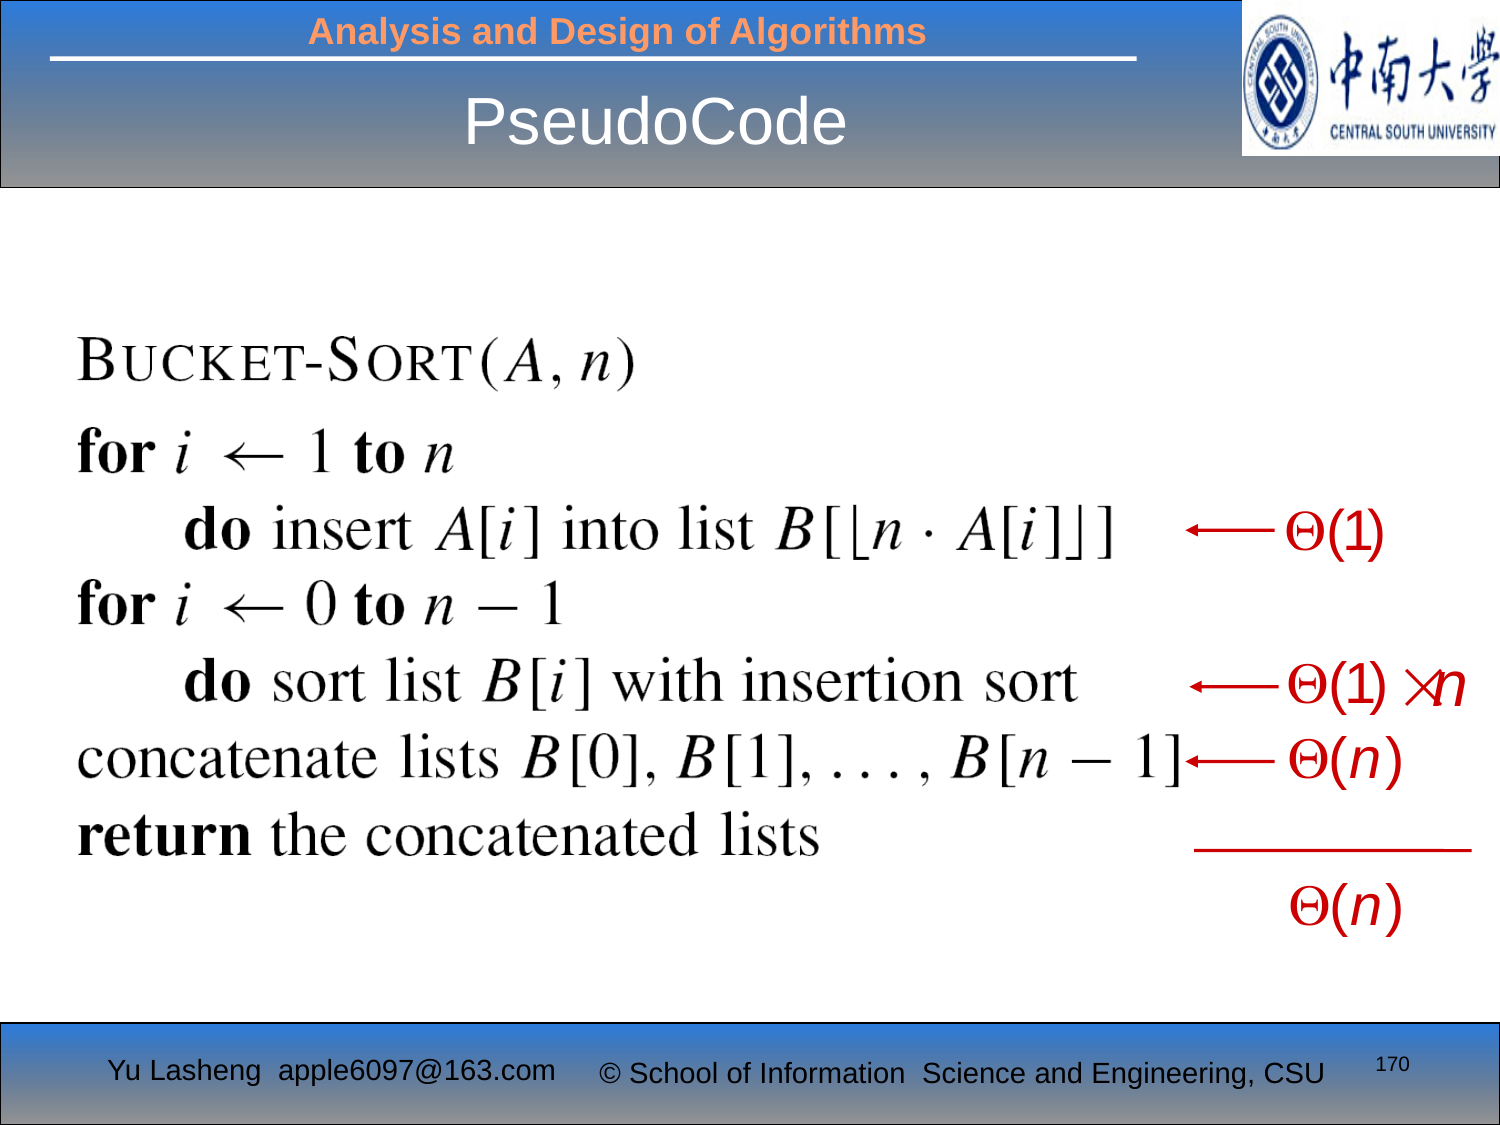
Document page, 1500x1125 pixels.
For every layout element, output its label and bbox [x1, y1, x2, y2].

slide_number [1293, 1042, 1426, 1118]
text_box [1185, 497, 1397, 575]
text_box [1185, 649, 1480, 804]
list [1279, 872, 1416, 951]
title [70, 58, 1243, 178]
picture [69, 325, 1186, 865]
picture [1242, 0, 1500, 156]
